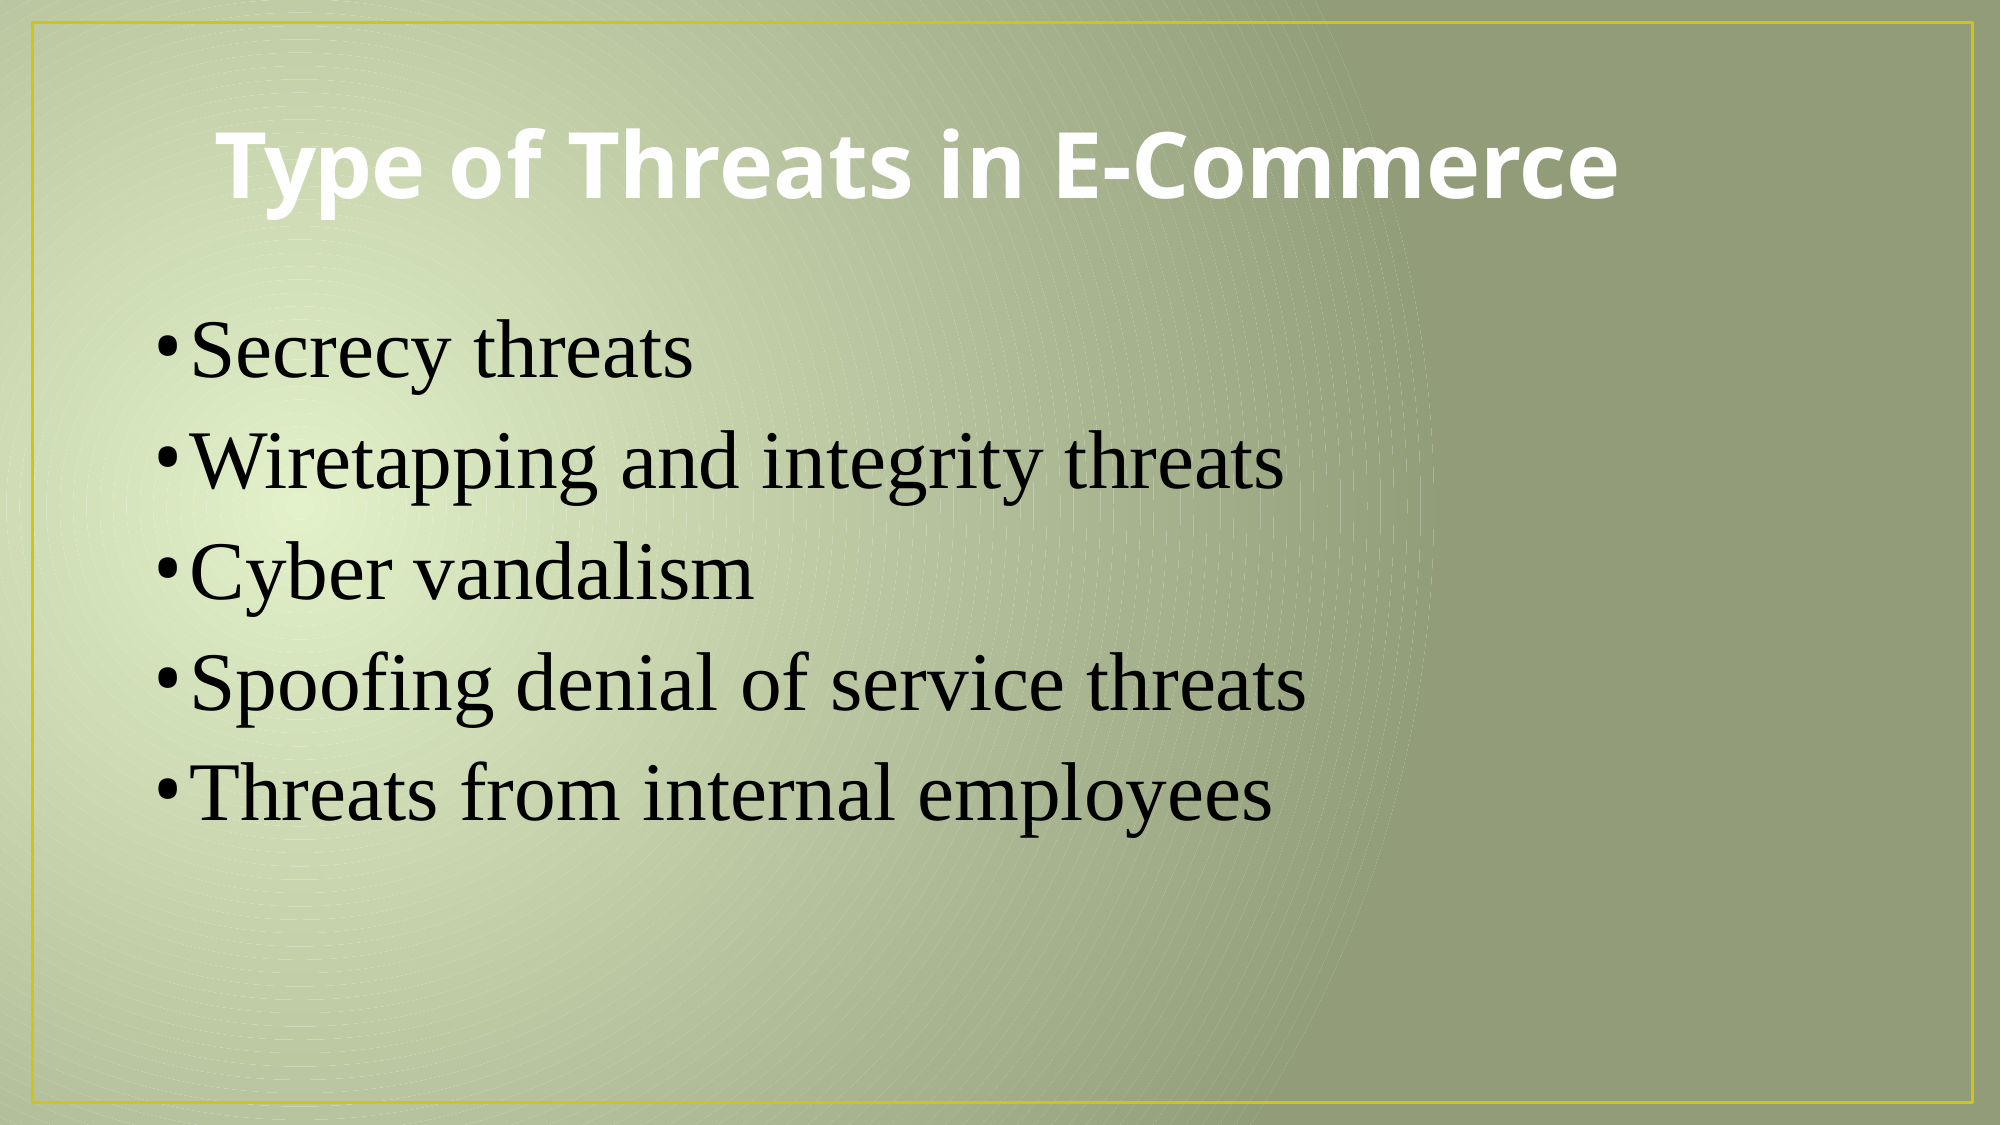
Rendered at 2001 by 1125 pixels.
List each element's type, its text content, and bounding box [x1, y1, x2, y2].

text_box Secrecy threats Wiretapping and integrity threats Cyber vandalism Spoofing denial of service threats Threats from internal employees [150, 281, 1813, 838]
title Type of Threats in E-Commerce [212, 26, 1631, 218]
